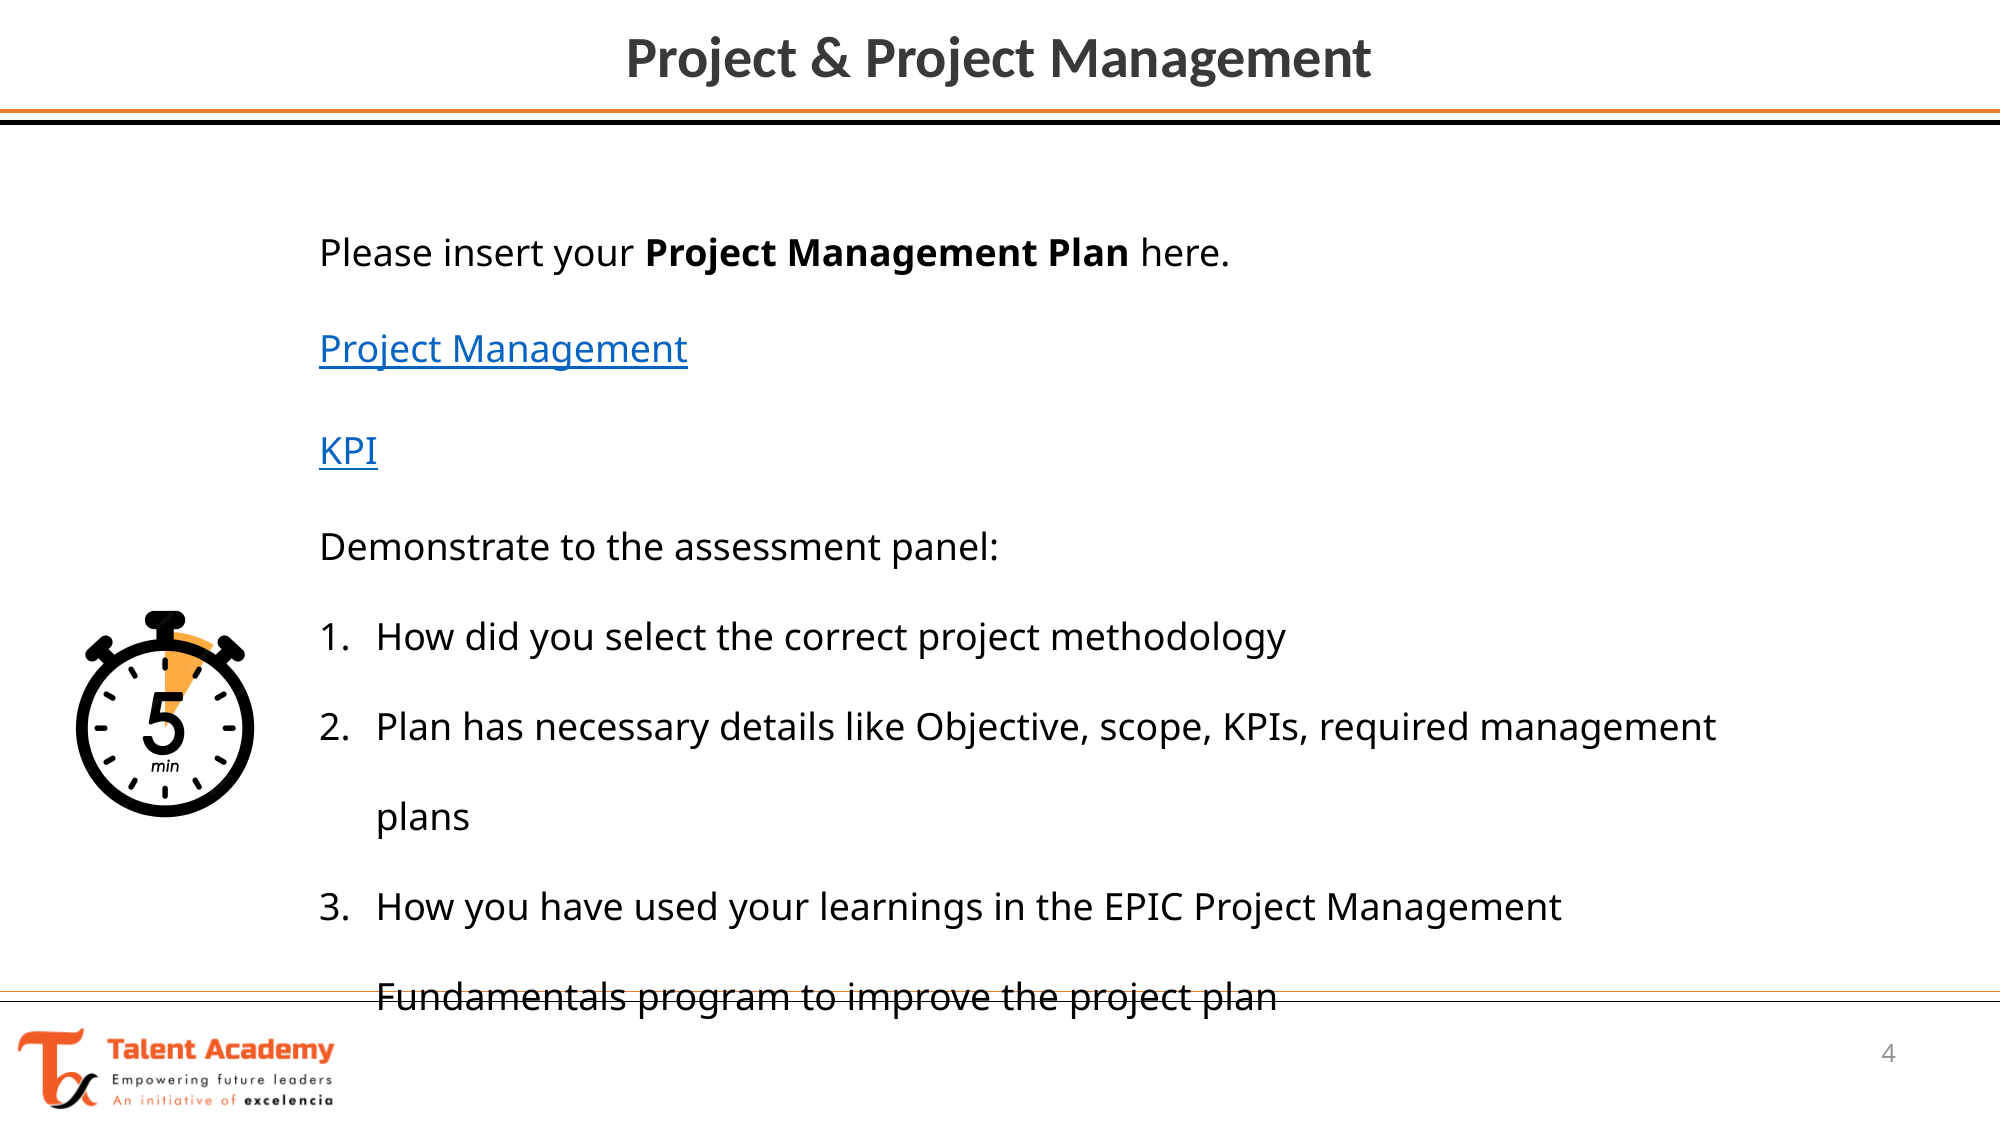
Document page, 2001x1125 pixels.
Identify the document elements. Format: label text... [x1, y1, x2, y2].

title Project & Project Management [92, 1, 1908, 107]
picture [71, 594, 264, 825]
slide_number 4 [1373, 1024, 1911, 1085]
text_box Please insert your Project Management Plan here. Project Management KPI Demonstrate to the assessment panel: How did you select the correct project methodology Plan has necessary details like Objective, scope, KPIs, required management plans How you have used your learnings in the EPIC Project Management Fundamentals program to improve the project plan [304, 176, 1796, 1026]
picture [0, 1015, 352, 1125]
